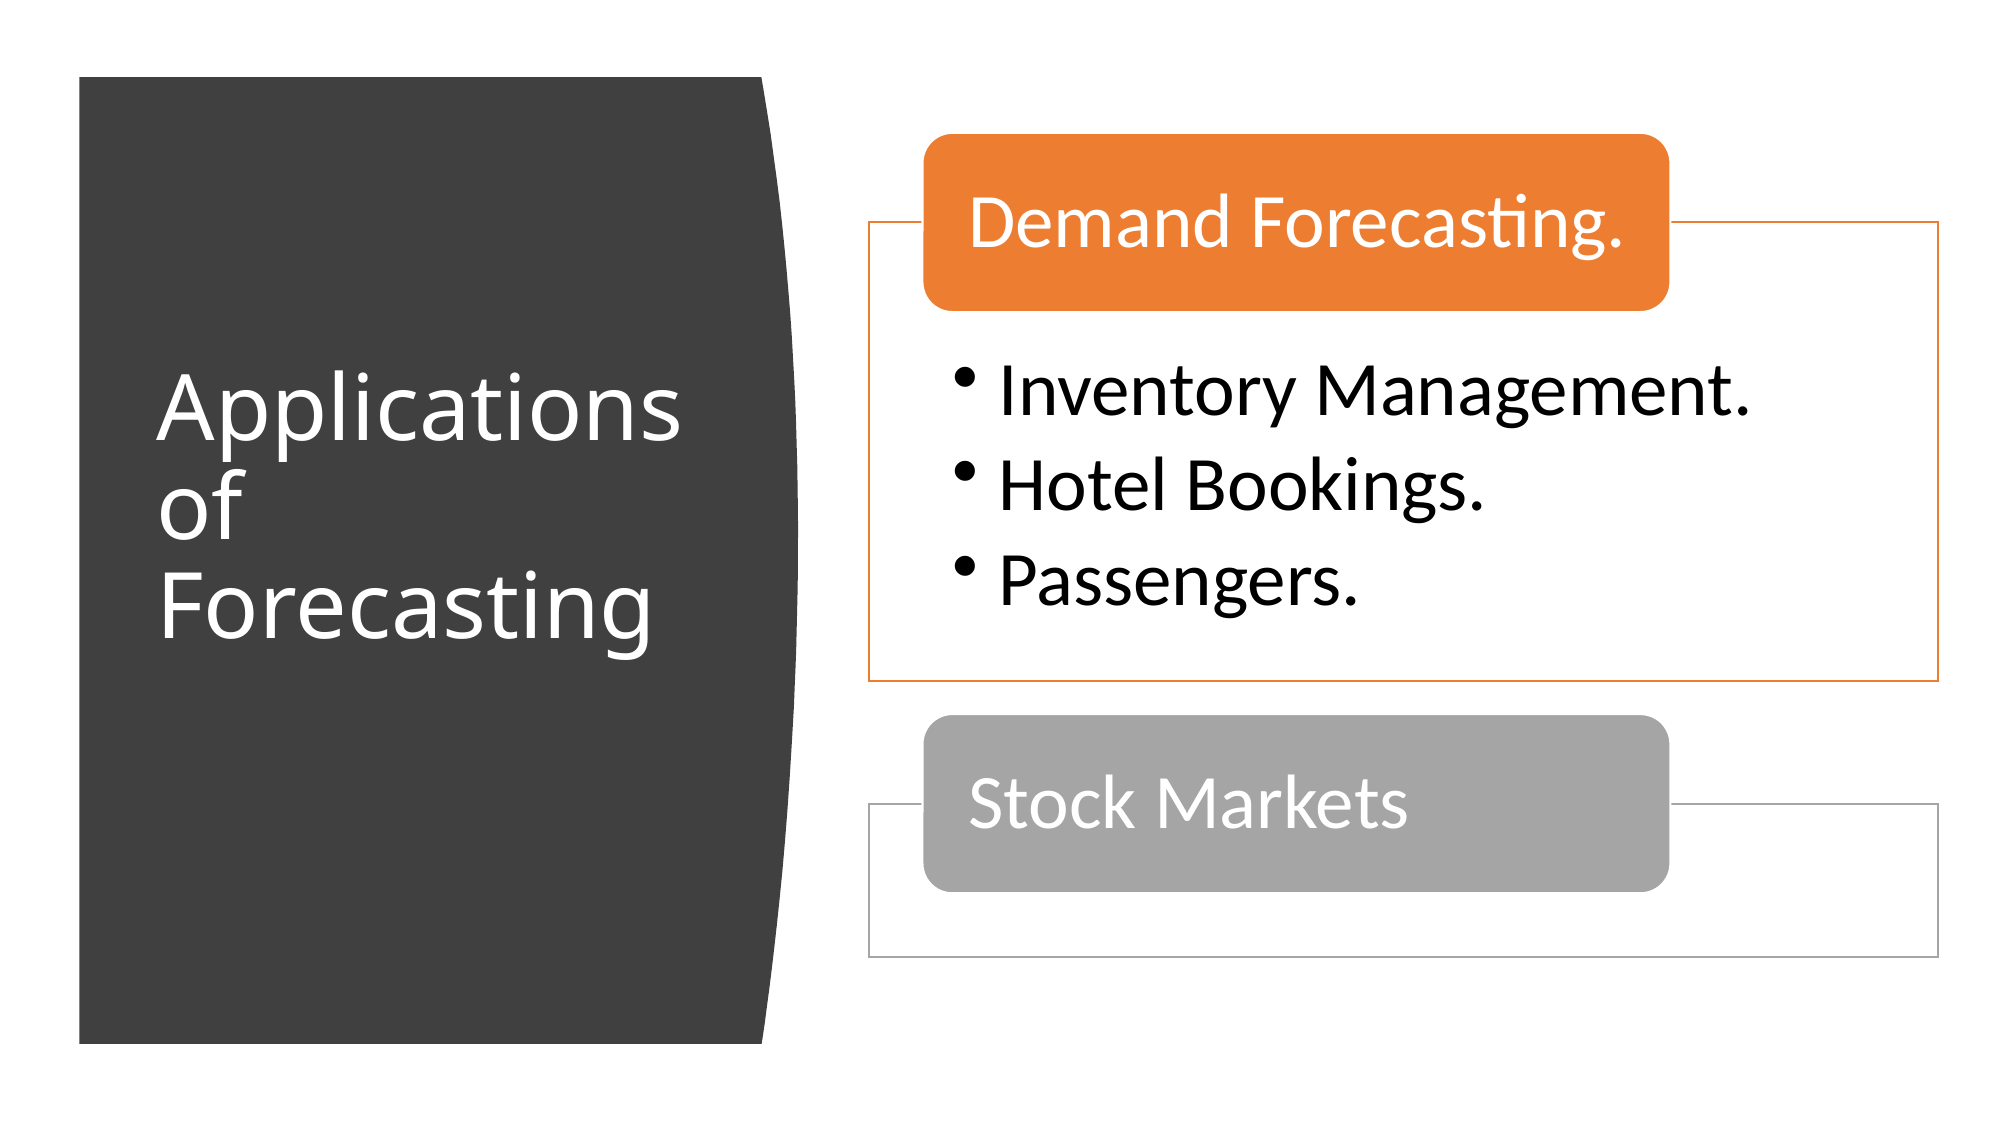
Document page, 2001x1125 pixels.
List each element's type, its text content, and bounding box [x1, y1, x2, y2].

text_box [78, 76, 800, 1045]
title Applications of Forecasting [141, 166, 702, 953]
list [869, 61, 1938, 1028]
